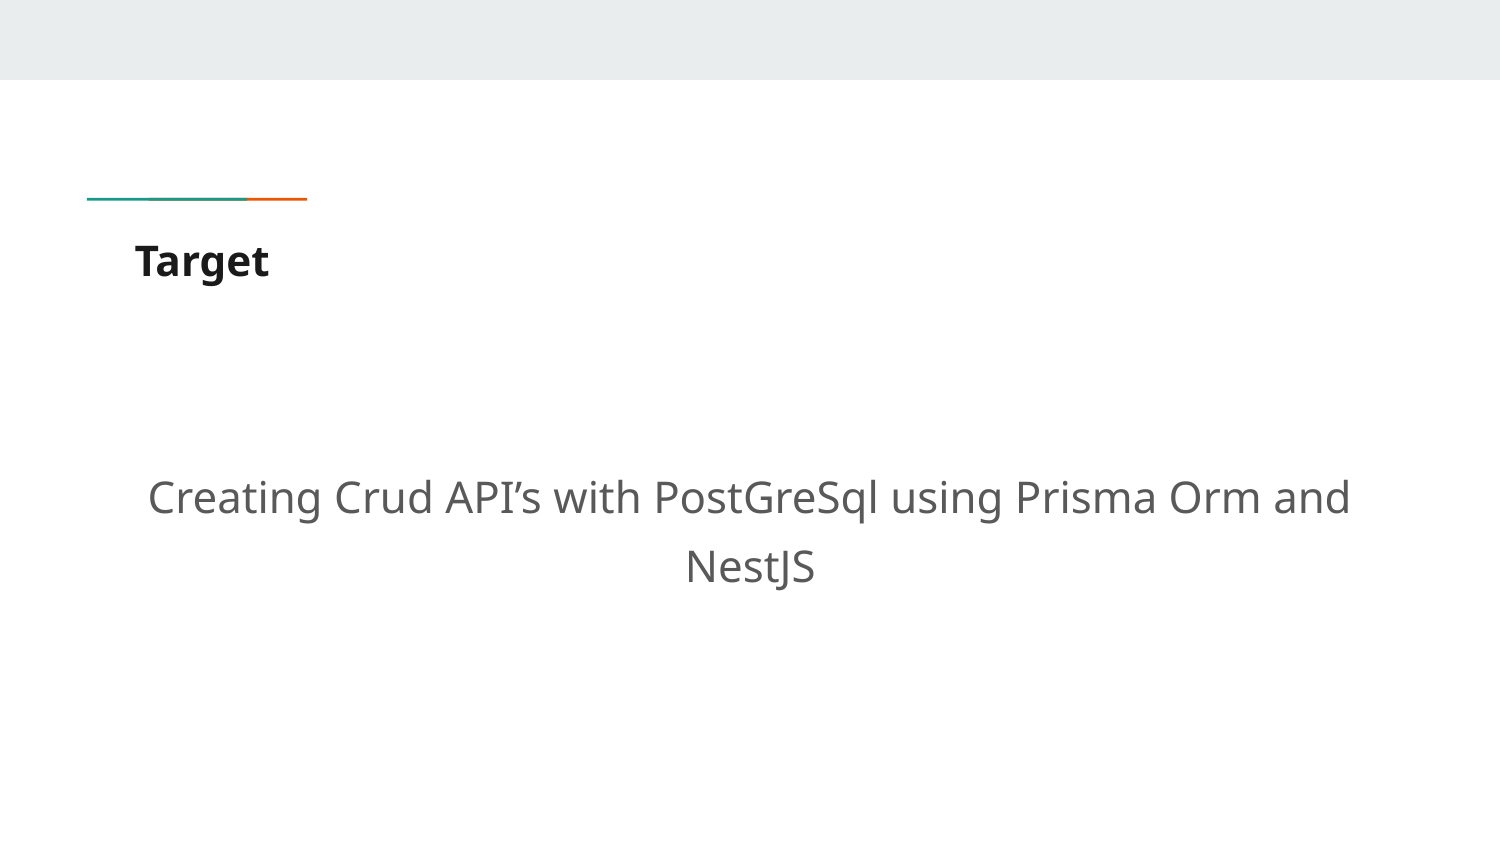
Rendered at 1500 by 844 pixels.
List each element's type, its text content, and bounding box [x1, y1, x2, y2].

list Creating Crud API’s with PostGreSql using Prisma Orm and NestJS [119, 341, 1381, 712]
title Target [119, 216, 1381, 305]
